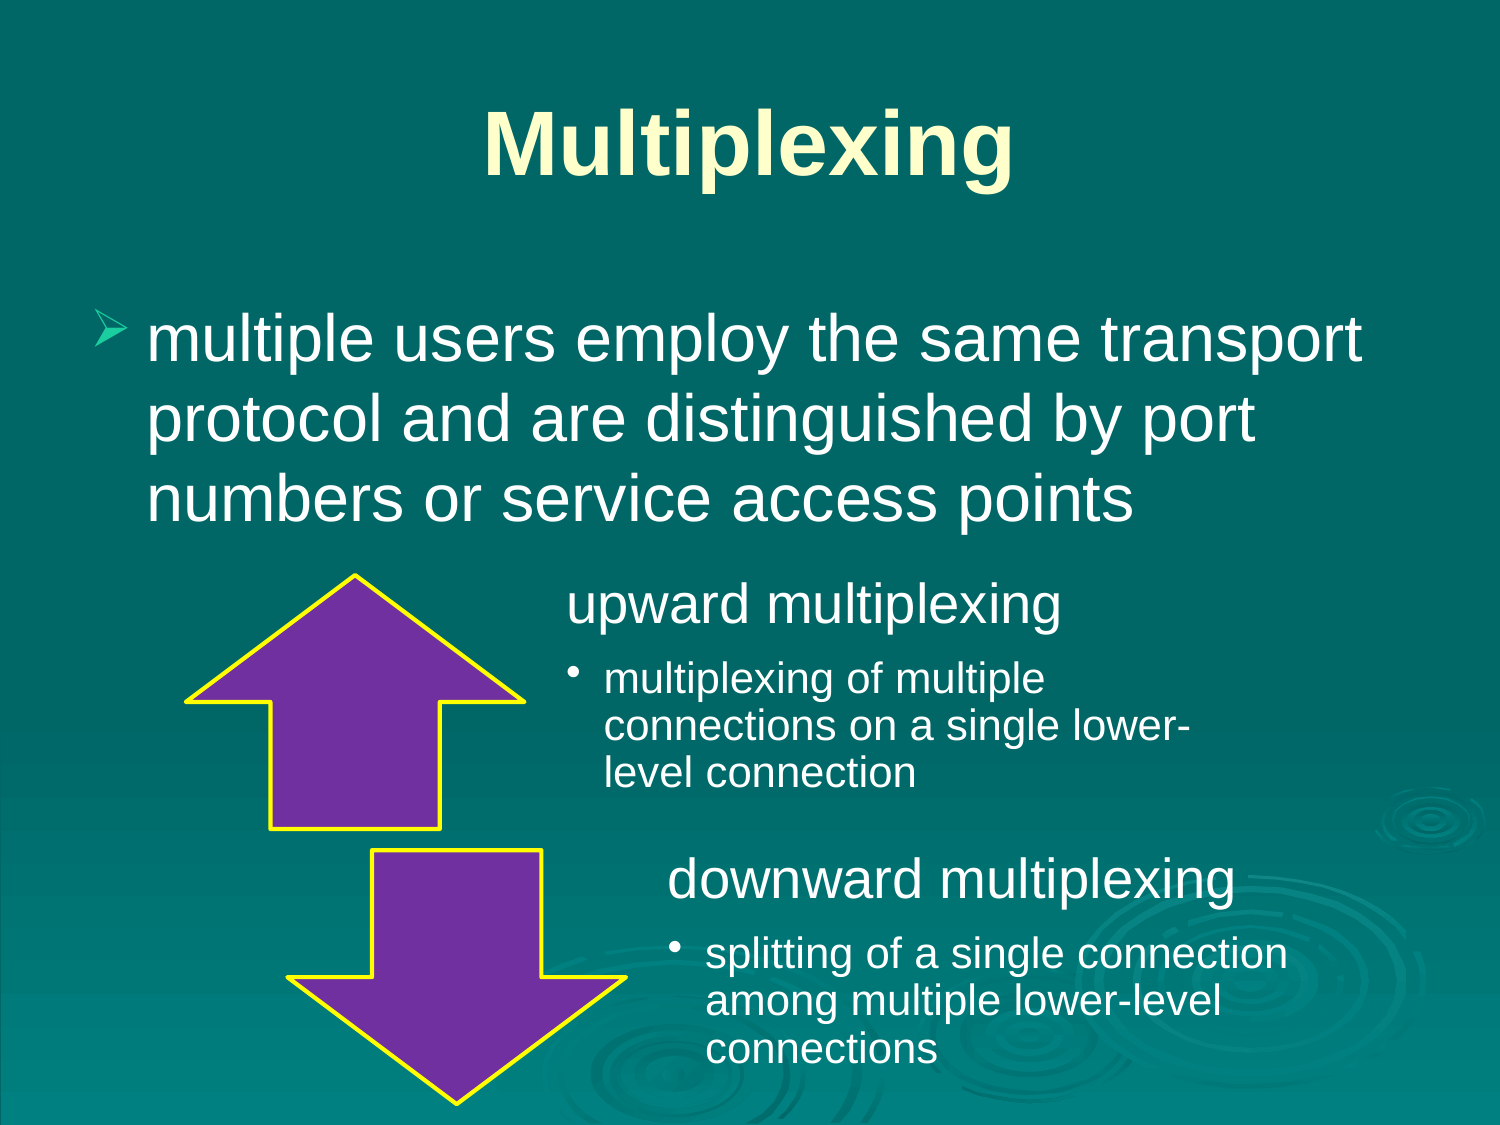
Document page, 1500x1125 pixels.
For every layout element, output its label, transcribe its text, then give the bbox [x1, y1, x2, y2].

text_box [124, 574, 1426, 1105]
list multiple users employ the same transport protocol and are distinguished by port numbers or service access points [74, 287, 1426, 1044]
title Multiplexing [74, 45, 1426, 233]
